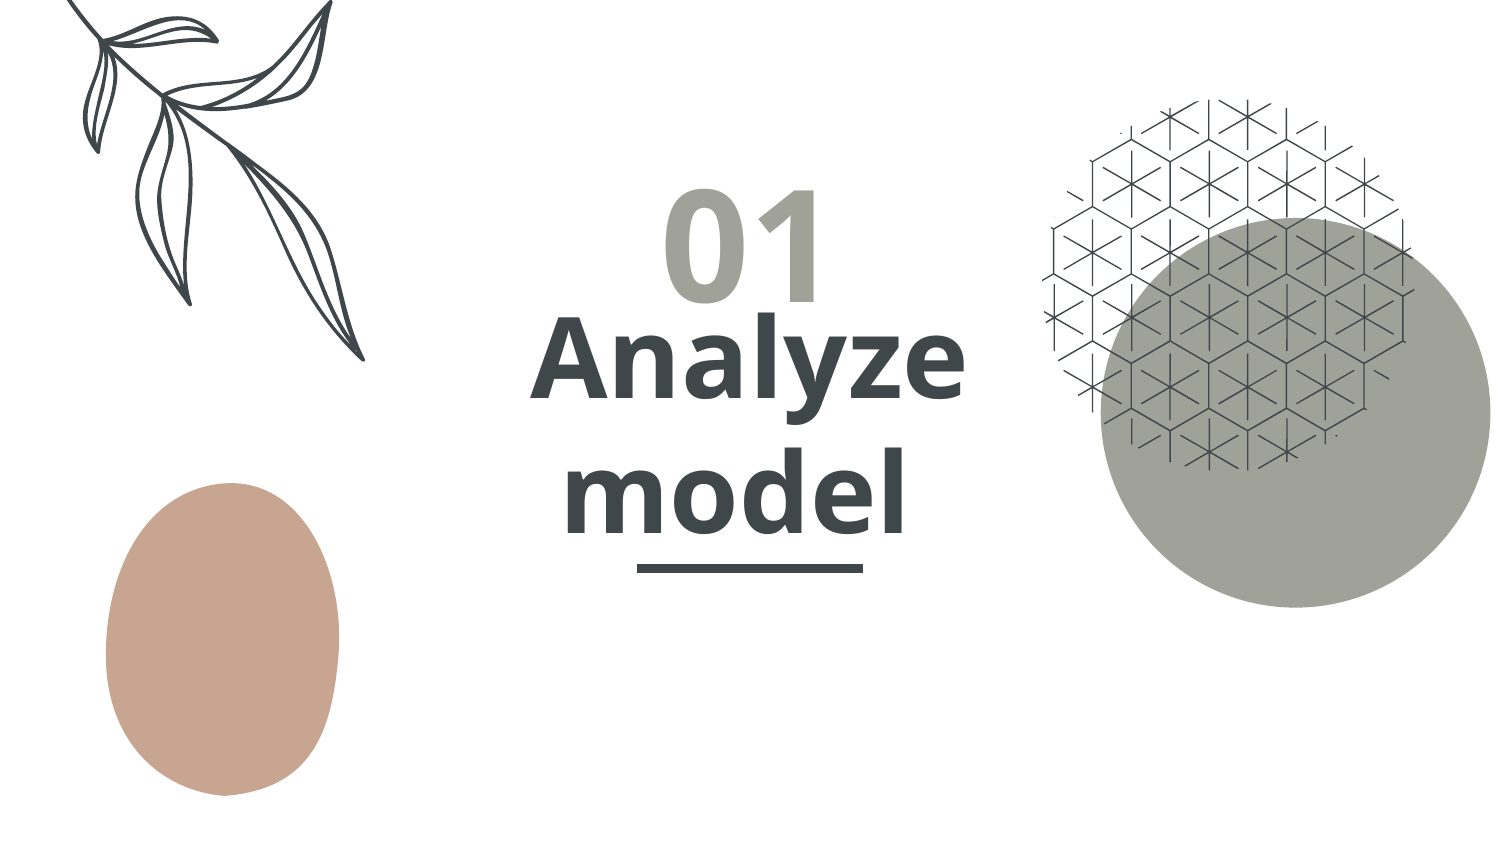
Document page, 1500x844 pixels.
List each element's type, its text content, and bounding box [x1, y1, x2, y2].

title Analyze model [331, 350, 1169, 521]
text_box [636, 564, 864, 573]
title 01 [331, 150, 1169, 350]
